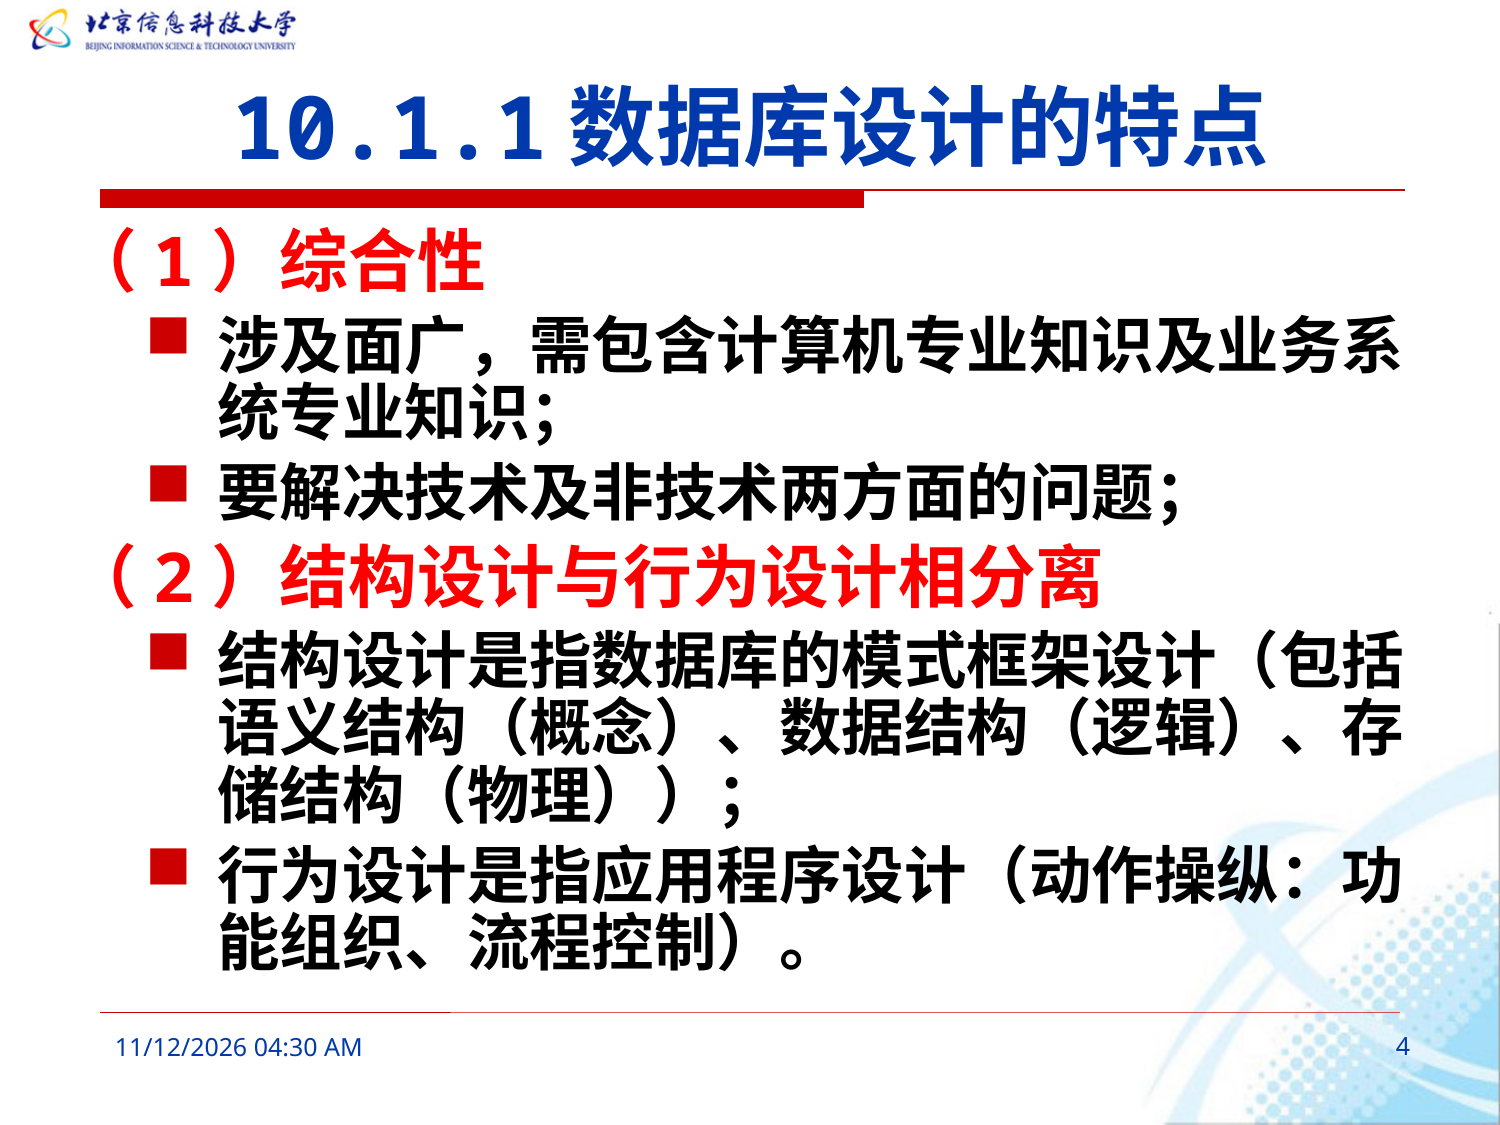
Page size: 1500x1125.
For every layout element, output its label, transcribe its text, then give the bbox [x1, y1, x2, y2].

picture [0, 0, 1500, 1125]
title 10.1.1数据库设计的特点 [93, 49, 1407, 185]
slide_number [99, 1024, 432, 1103]
list （1）综合性 涉及面广，需包含计算机专业知识及业务系统专业知识； 要解决技术及非技术两方面的问题； （2）结构设计与行为设计相分离 结构设计是指数据库的模式框架设计（包括语义结构（概念）、数据结构（逻辑）、存储结构（物理））； 行为设计是指应用程序设计（动作操纵：功能组织、流程控制）。 [52, 219, 1448, 1000]
